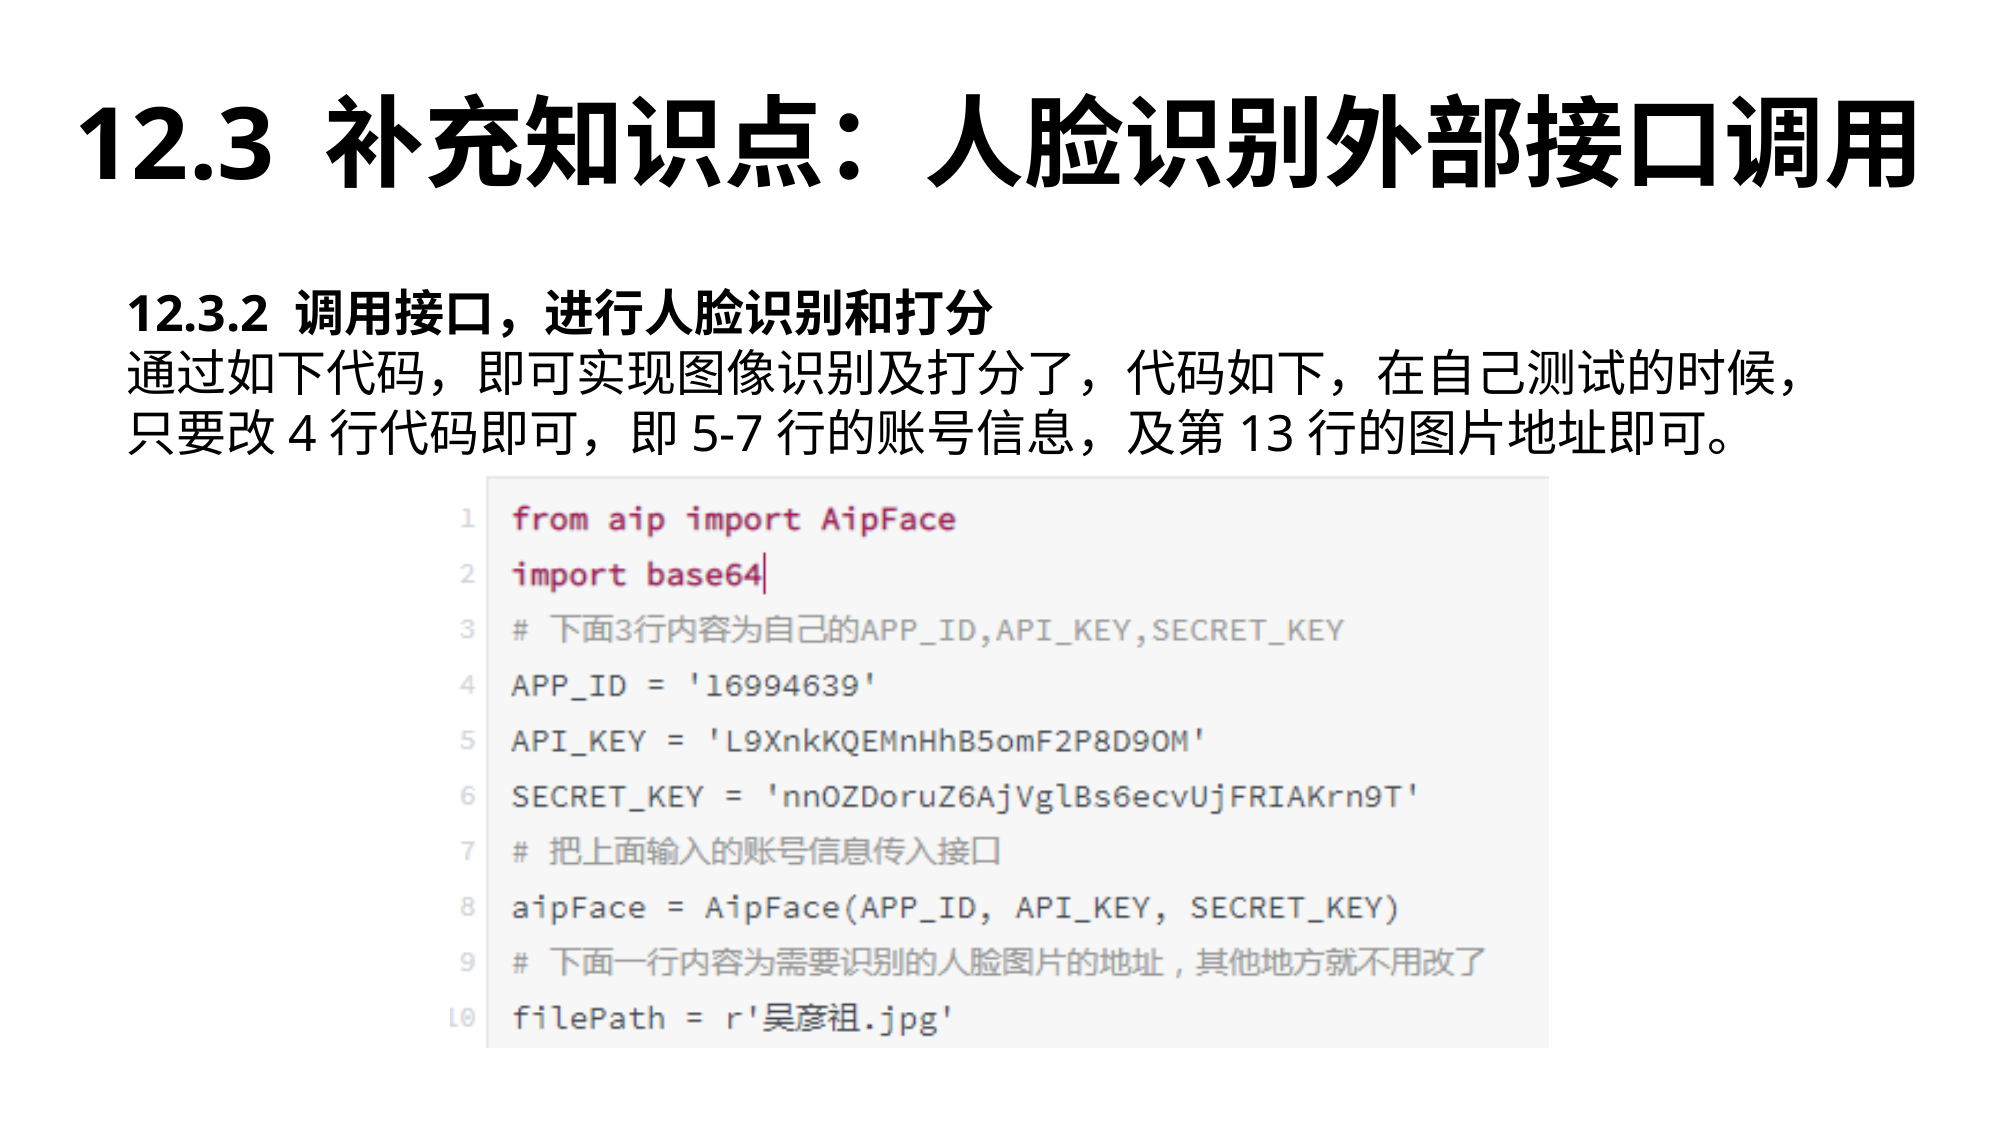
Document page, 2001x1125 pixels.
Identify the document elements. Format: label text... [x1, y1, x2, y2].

text_box 12.3.2 调用接口，进行人脸识别和打分 通过如下代码，即可实现图像识别及打分了，代码如下，在自己测试的时候，只要改4行代码即可，即5-7行的账号信息，及第13行的图片地址即可。 [111, 273, 1891, 469]
picture [450, 470, 1549, 1048]
text_box 12.3 补充知识点：人脸识别外部接口调用 [59, 72, 1940, 207]
